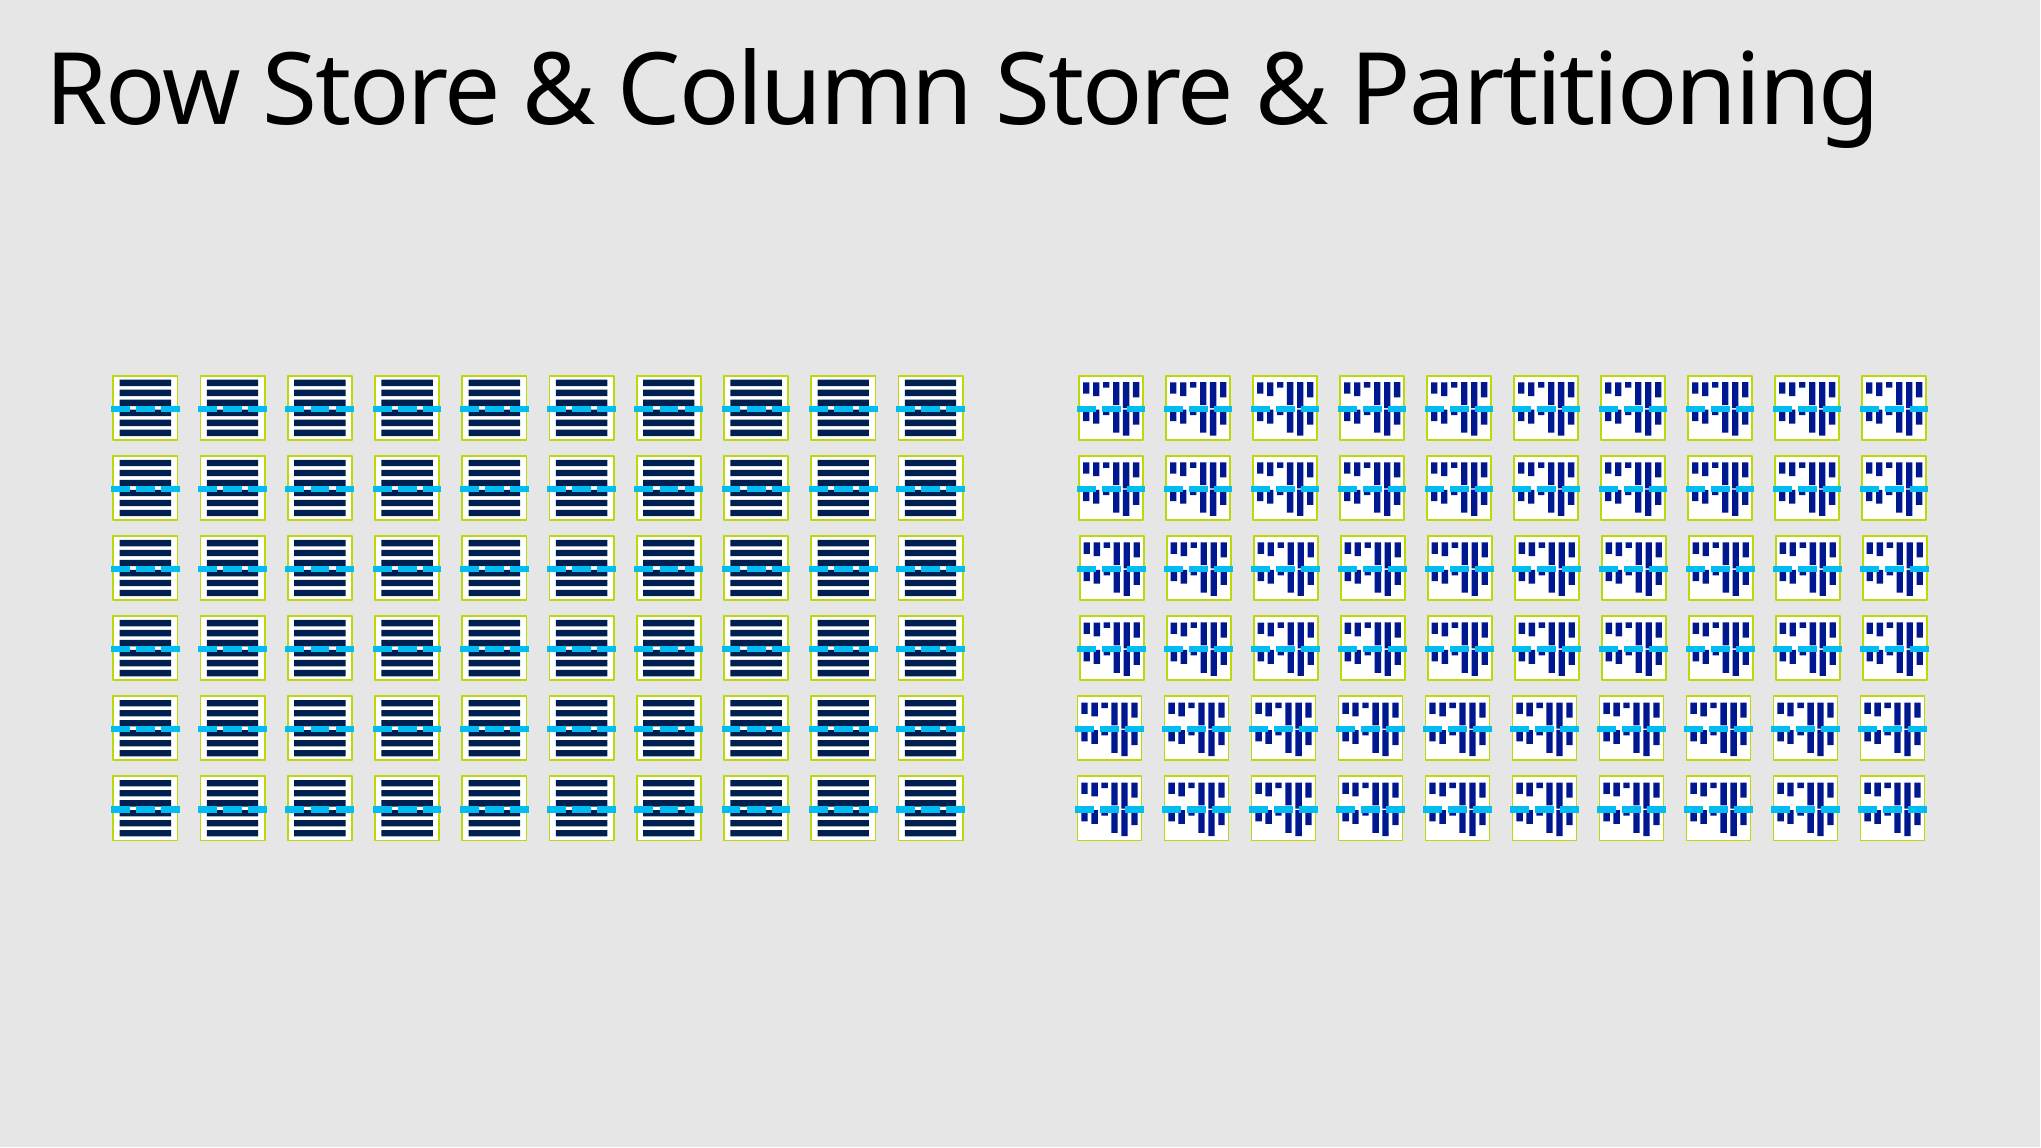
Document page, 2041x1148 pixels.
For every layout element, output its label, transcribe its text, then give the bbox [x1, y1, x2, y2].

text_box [110, 375, 966, 841]
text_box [1074, 375, 1930, 841]
title Row Store & Column Store & Partitioning [0, 0, 2040, 168]
